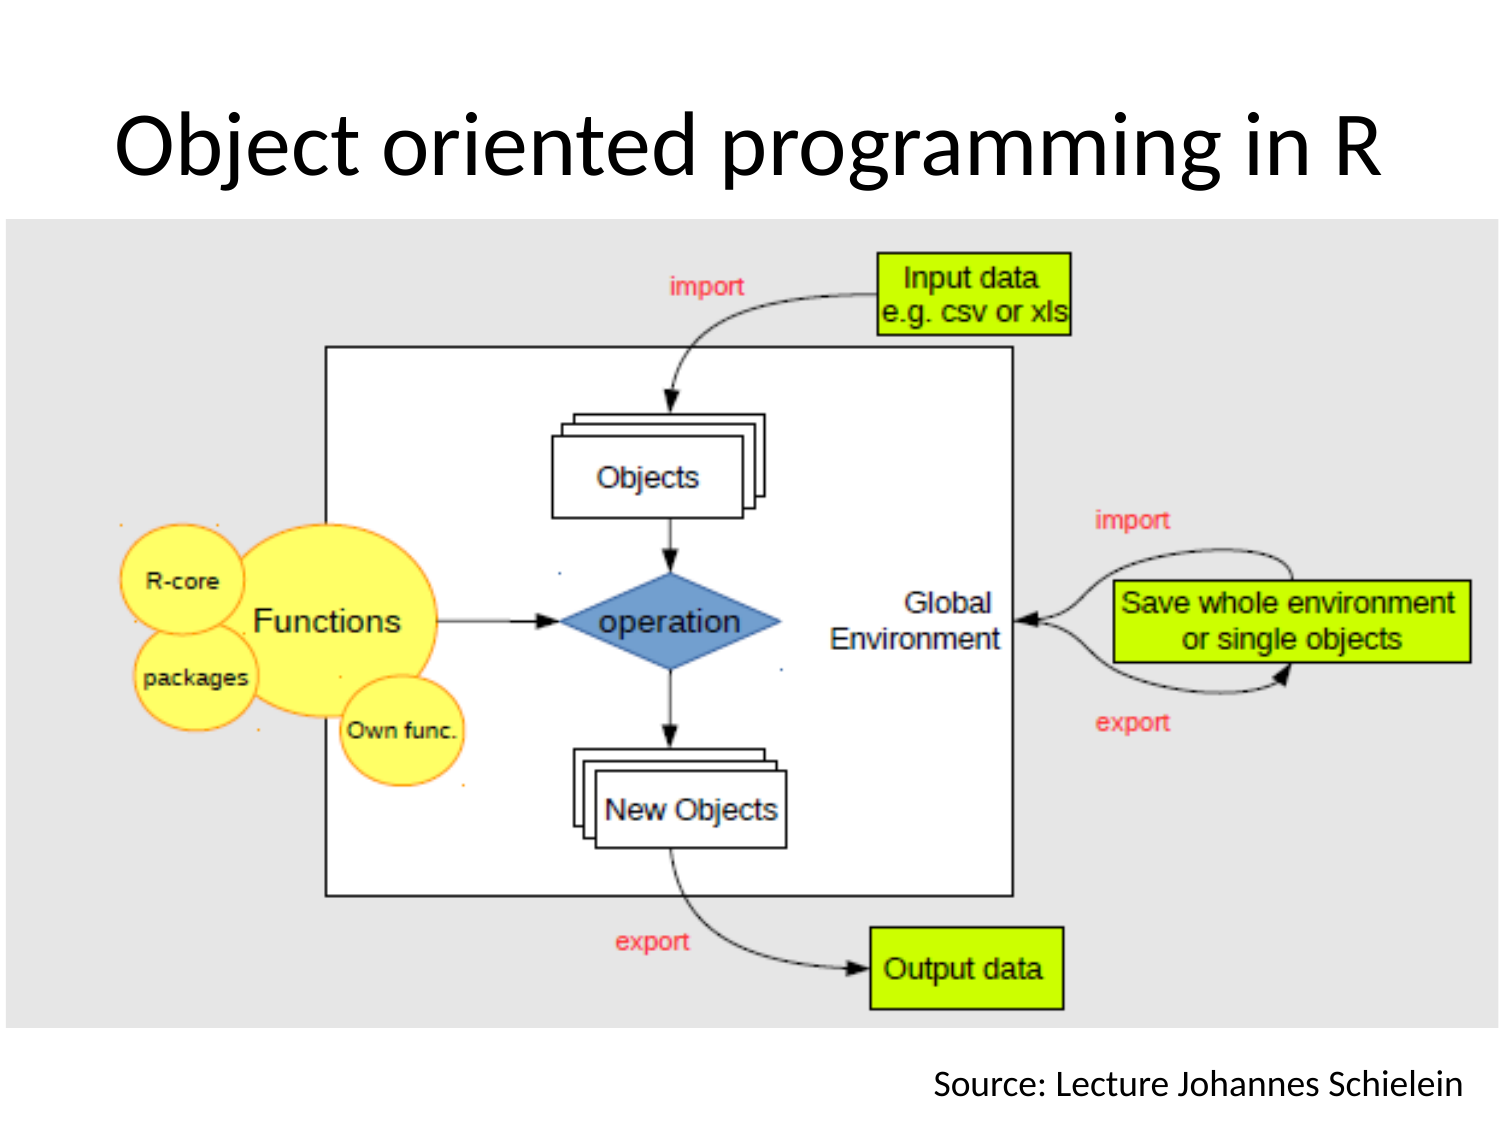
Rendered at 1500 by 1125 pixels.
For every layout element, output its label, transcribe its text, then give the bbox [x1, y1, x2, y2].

text_box Source: Lecture Johannes Schielein [918, 1051, 1480, 1112]
picture [5, 219, 1499, 1028]
title Object oriented programming in R [75, 45, 1425, 218]
